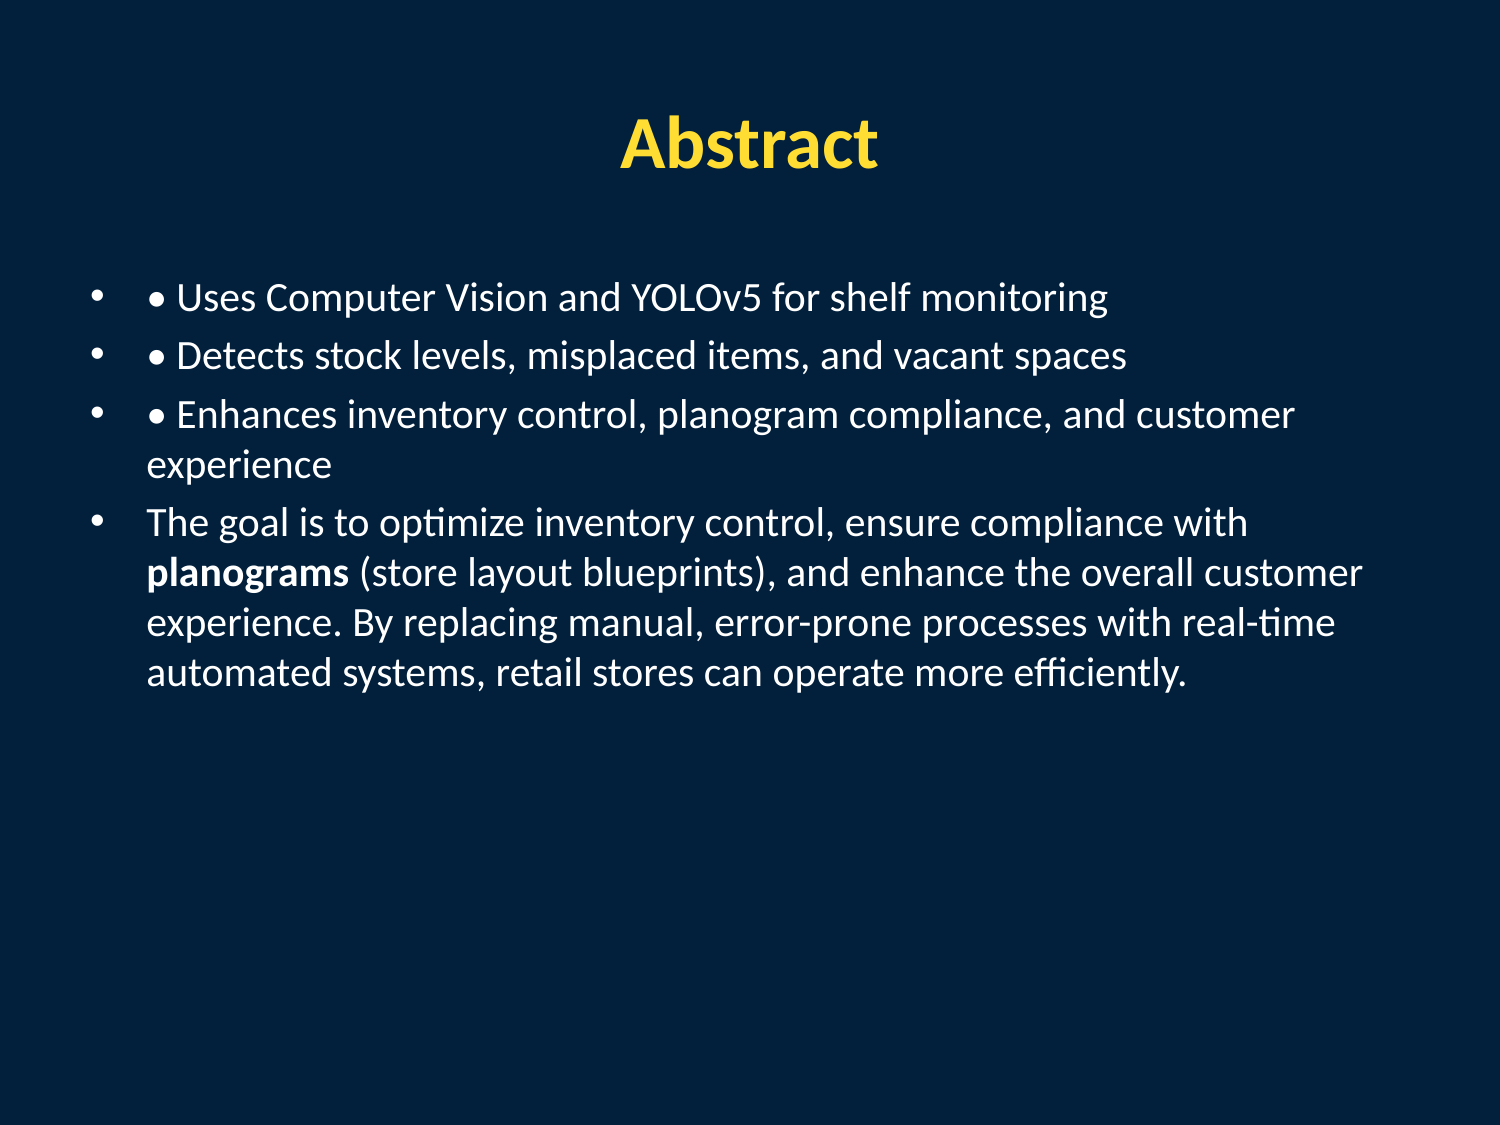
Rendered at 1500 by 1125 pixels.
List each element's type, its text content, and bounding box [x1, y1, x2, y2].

list • Uses Computer Vision and YOLOv5 for shelf monitoring • Detects stock levels, misplaced items, and vacant spaces • Enhances inventory control, planogram compliance, and customer experience The goal is to optimize inventory control, ensure compliance with planograms (store layout blueprints), and enhance the overall customer experience. By replacing manual, error-prone processes with real-time automated systems, retail stores can operate more efficiently. [75, 262, 1425, 1005]
title Abstract [75, 45, 1425, 233]
